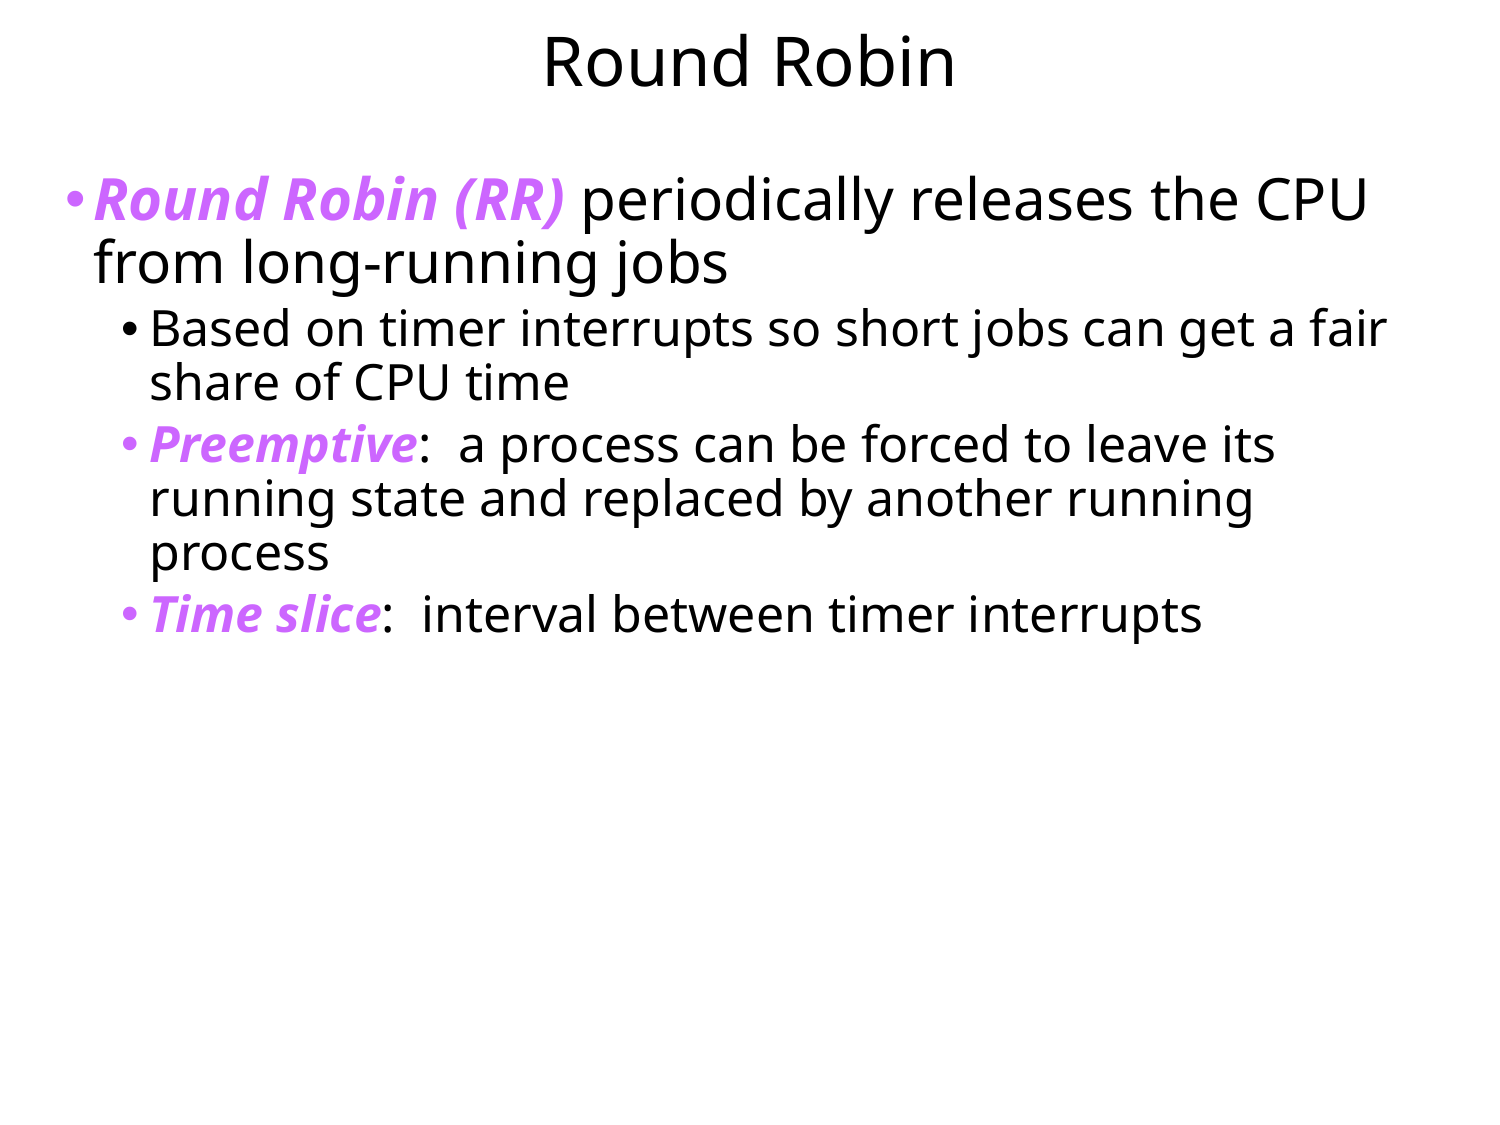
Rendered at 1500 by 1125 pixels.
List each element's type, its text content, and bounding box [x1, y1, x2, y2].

title Round Robin [50, 0, 1450, 128]
list Round Robin (RR) periodically releases the CPU from long-running jobs Based on timer interrupts so short jobs can get a fair share of CPU time Preemptive: a process can be forced to leave its running state and replaced by another running process Time slice: interval between timer interrupts [50, 162, 1450, 1014]
